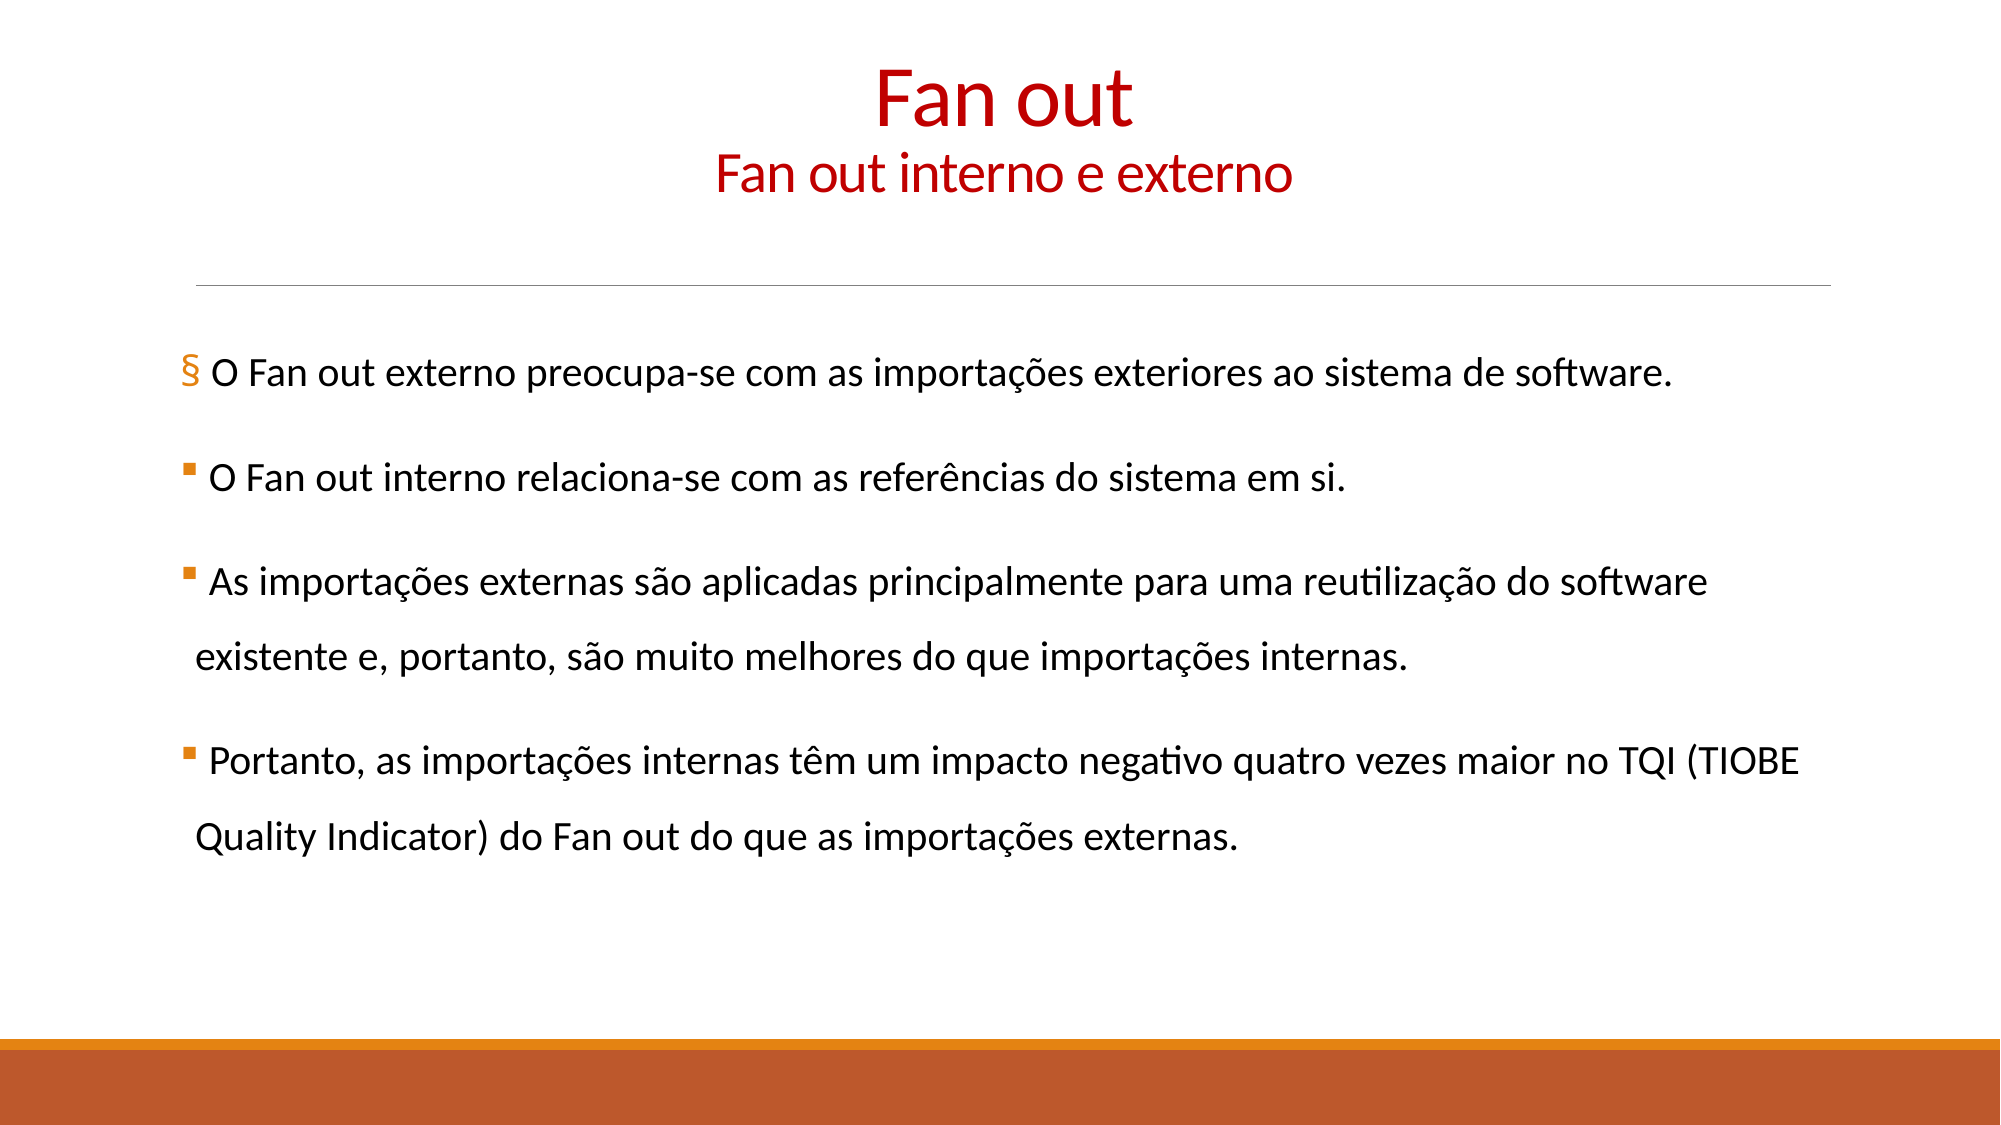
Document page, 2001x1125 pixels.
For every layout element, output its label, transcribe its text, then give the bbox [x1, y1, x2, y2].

title Fan out Fan out interno e externo [180, 47, 1830, 212]
list O Fan out externo preocupa-se com as importações exteriores ao sistema de software. O Fan out interno relaciona-se com as referências do sistema em si. As importações externas são aplicadas principalmente para uma reutilização do software existente e, portanto, são muito melhores do que importações internas. Portanto, as importações internas têm um impacto negativo quatro vezes maior no TQI (TIOBE Quality Indicator) do Fan out do que as importações externas. [180, 342, 1830, 1003]
